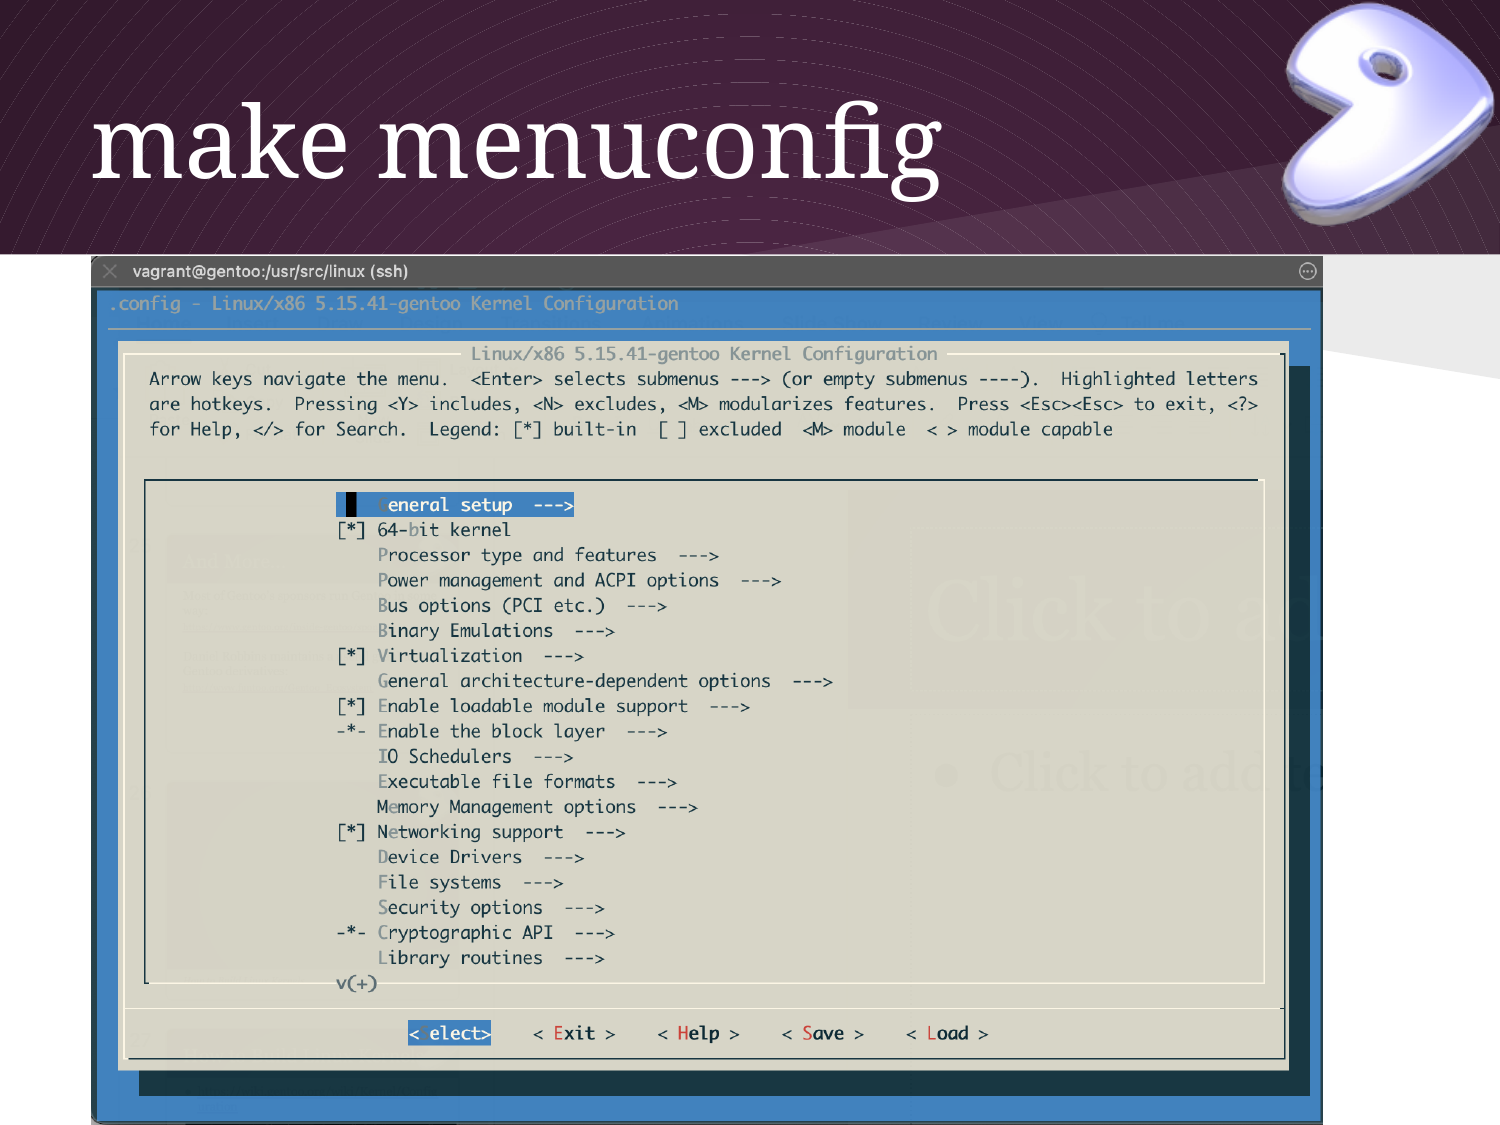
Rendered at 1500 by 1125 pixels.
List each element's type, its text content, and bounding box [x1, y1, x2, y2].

picture [91, 256, 1323, 1125]
picture [1271, 0, 1500, 233]
title make menuconfig [75, 45, 1425, 233]
